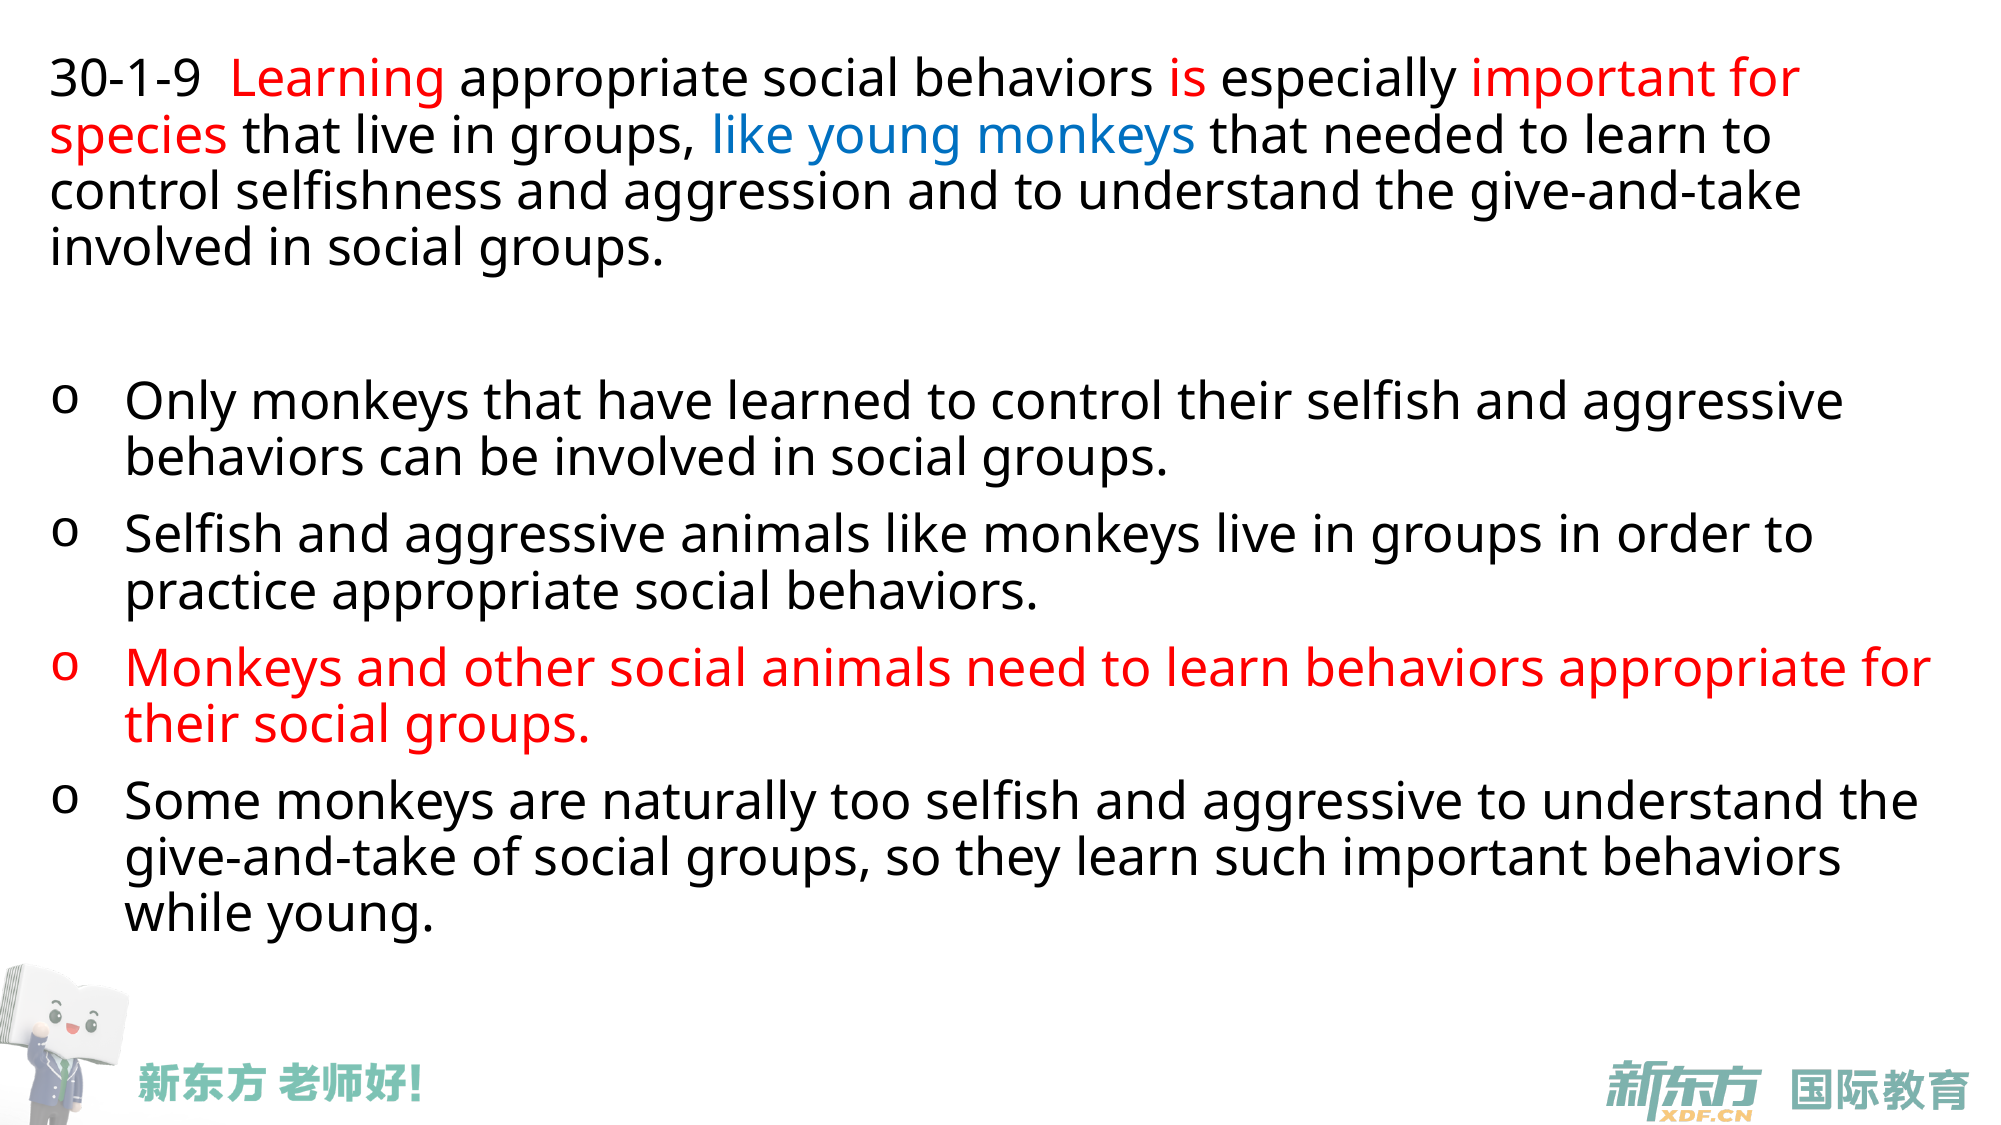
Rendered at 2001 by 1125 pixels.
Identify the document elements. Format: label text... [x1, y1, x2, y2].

list 30-1-9 Learning appropriate social behaviors is especially important for species that live in groups, like young monkeys that needed to learn to control selfishness and aggression and to understand the give-and-take involved in social groups. Only monkeys that have learned to control their selfish and aggressive behaviors can be involved in social groups. Selfish and aggressive animals like monkeys live in groups in order to practice appropriate social behaviors. Monkeys and other social animals need to learn behaviors appropriate for their social groups. Some monkeys are naturally too selfish and aggressive to understand the give-and-take of social groups, so they learn such important behaviors while young. [41, 43, 1959, 1032]
table_cell [1572, 1036, 2000, 1125]
table_cell [138, 1062, 420, 1102]
